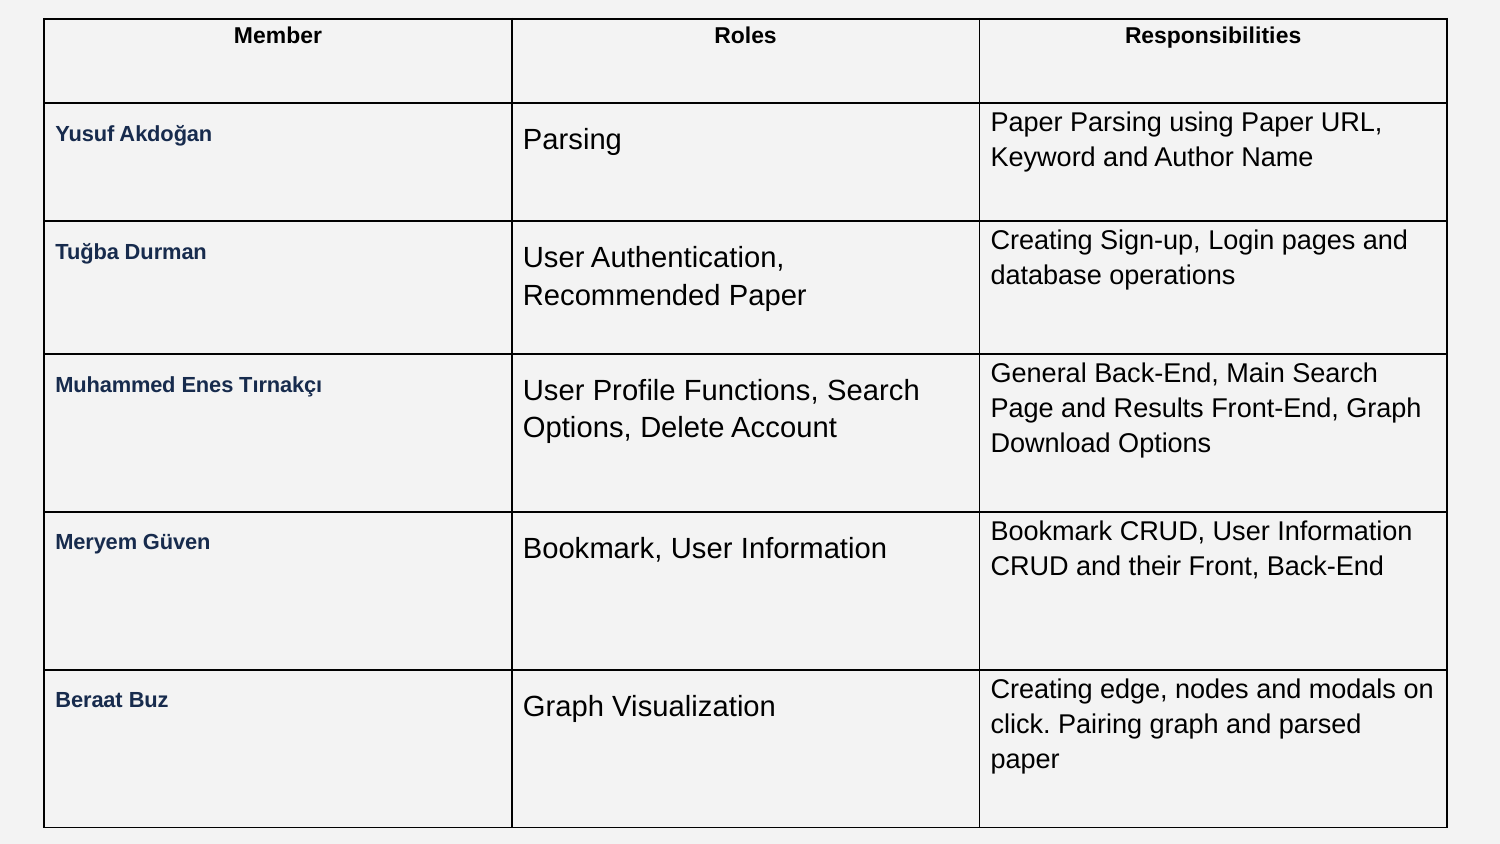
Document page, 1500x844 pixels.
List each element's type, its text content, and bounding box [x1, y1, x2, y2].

table_cell Paper Parsing using Paper URL, Keyword and Author Name [980, 104, 1446, 220]
table_cell User Profile Functions, Search Options, Delete Account [513, 355, 979, 511]
table_cell Bookmark, User Information [513, 513, 979, 669]
table_cell User Authentication, Recommended Paper [513, 222, 979, 353]
table_cell Muhammed Enes Tırnakçı [45, 355, 511, 511]
table_header Member [45, 20, 511, 102]
table_cell Parsing [513, 104, 979, 220]
table_cell Yusuf Akdoğan [45, 104, 511, 220]
table_cell Creating edge, nodes and modals on click. Pairing graph and parsed paper [980, 671, 1446, 827]
table_cell Bookmark CRUD, User Information CRUD and their Front, Back-End [980, 513, 1446, 669]
table_header Roles [513, 20, 979, 102]
table_header Responsibilities [980, 20, 1446, 102]
table_cell Creating Sign-up, Login pages and database operations [980, 222, 1446, 353]
table_cell General Back-End, Main Search Page and Results Front-End, Graph Download Options [980, 355, 1446, 511]
table_cell Graph Visualization [513, 671, 979, 827]
table_cell Tuğba Durman [45, 222, 511, 353]
table_cell Meryem Güven [45, 513, 511, 669]
table_cell Beraat Buz [45, 671, 511, 827]
